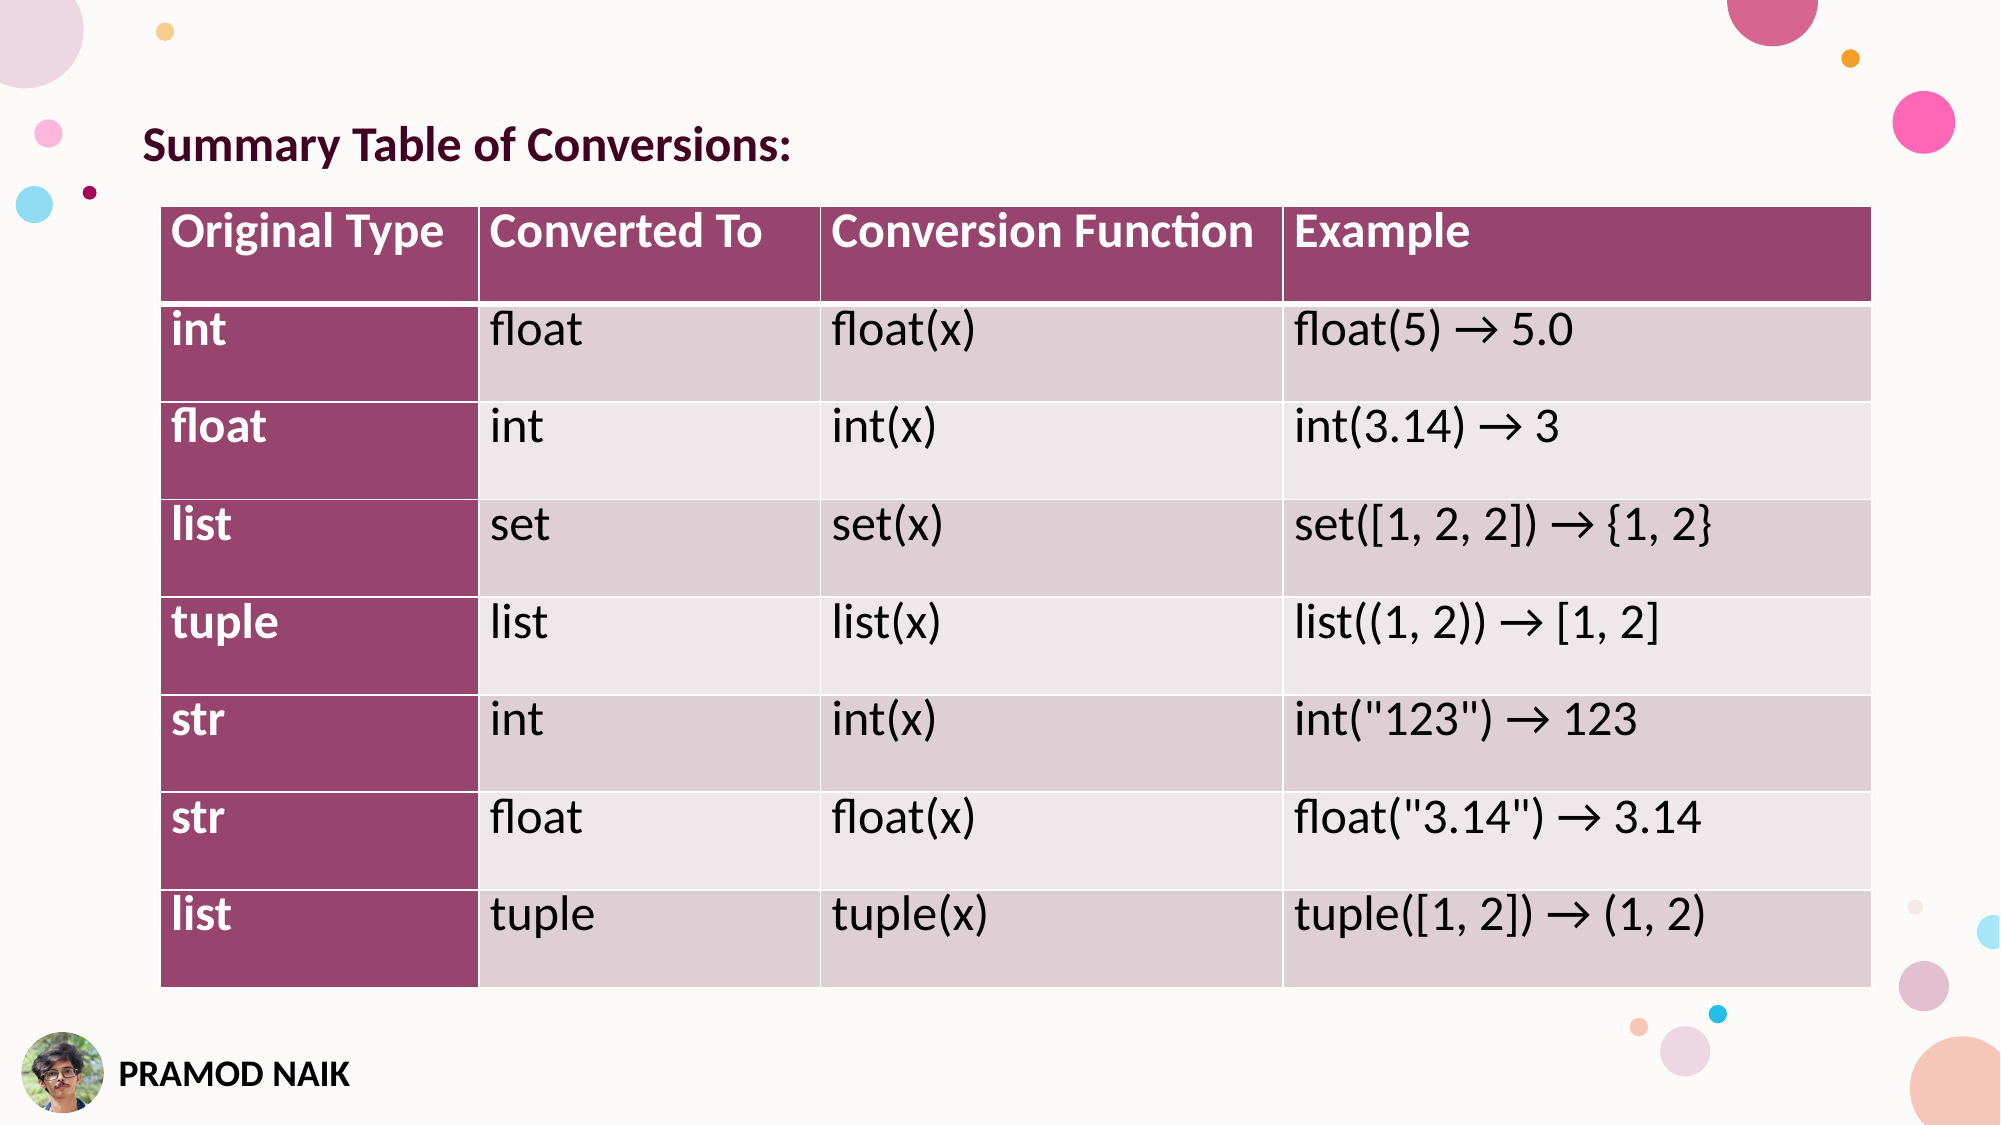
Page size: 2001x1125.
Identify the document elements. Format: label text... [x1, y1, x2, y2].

table_cell set(x) [821, 500, 1282, 596]
table_cell tuple([1, 2]) → (1, 2) [1284, 891, 1871, 987]
table_cell float(5) → 5.0 [1284, 307, 1871, 401]
table_cell int(3.14) → 3 [1284, 403, 1871, 499]
table_cell list [161, 500, 478, 596]
table_cell tuple [480, 891, 820, 987]
table_header Original Type [161, 207, 478, 301]
table_cell int [480, 403, 820, 499]
table_cell tuple(x) [821, 891, 1282, 987]
table_cell int(x) [821, 403, 1282, 499]
table_cell set [480, 500, 820, 596]
table_cell int("123") → 123 [1284, 696, 1871, 791]
table_cell str [161, 793, 478, 889]
table_header Conversion Function [821, 207, 1282, 301]
table_cell set([1, 2, 2]) → {1, 2} [1284, 500, 1871, 596]
table_cell float(x) [821, 793, 1282, 889]
list Summary Table of Conversions: [127, 110, 1877, 1014]
table_cell list [161, 891, 478, 987]
table_cell float [161, 403, 478, 499]
table_header Example [1284, 207, 1871, 301]
table_cell int [161, 307, 478, 401]
table_cell float [480, 793, 820, 889]
table_header Converted To [480, 207, 820, 301]
table_cell tuple [161, 598, 478, 694]
table_cell list [480, 598, 820, 694]
picture [21, 1031, 104, 1114]
table_cell int [480, 696, 820, 791]
table_cell float("3.14") → 3.14 [1284, 793, 1871, 889]
table_cell str [161, 696, 478, 791]
table_cell list((1, 2)) → [1, 2] [1284, 598, 1871, 694]
table_cell list(x) [821, 598, 1282, 694]
table_cell int(x) [821, 696, 1282, 791]
table_cell float [480, 307, 820, 401]
table_cell float(x) [821, 307, 1282, 401]
